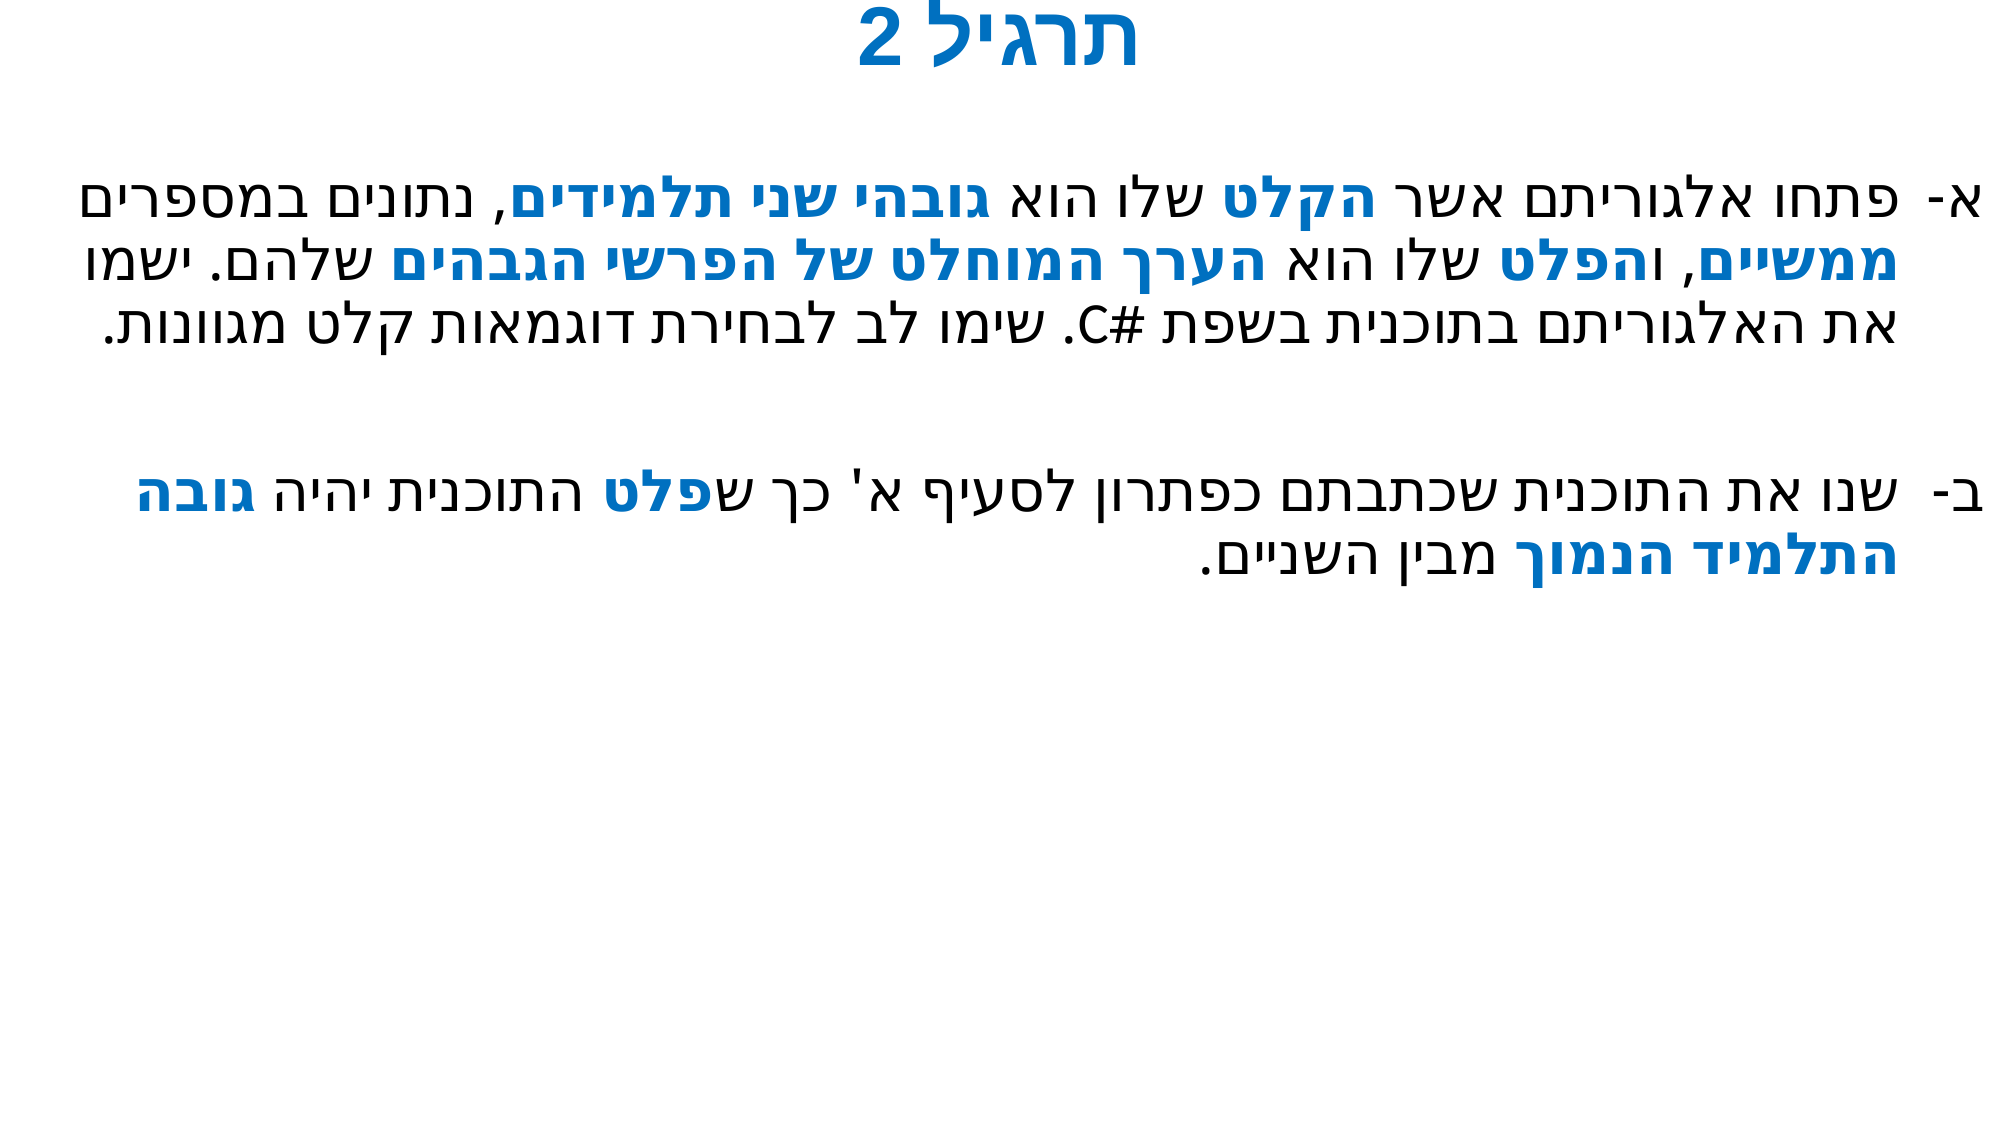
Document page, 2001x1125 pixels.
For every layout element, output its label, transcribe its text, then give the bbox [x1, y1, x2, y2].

text_box פתחו אלגוריתם אשר הקלט שלו הוא גובהי שני תלמידים, נתונים במספרים ממשיים, והפלט שלו הוא הערך המוחלט של הפרשי הגבהים שלהם. ישמו את האלגוריתם בתוכנית בשפת #C. שימו לב לבחירת דוגמאות קלט מגוונות. שנו את התוכנית שכתבתם כפתרון לסעיף א' כך שפלט התוכנית יהיה גובה התלמיד הנמוך מבין השניים. [0, 159, 2000, 595]
title תרגיל 2 [137, 0, 1863, 93]
